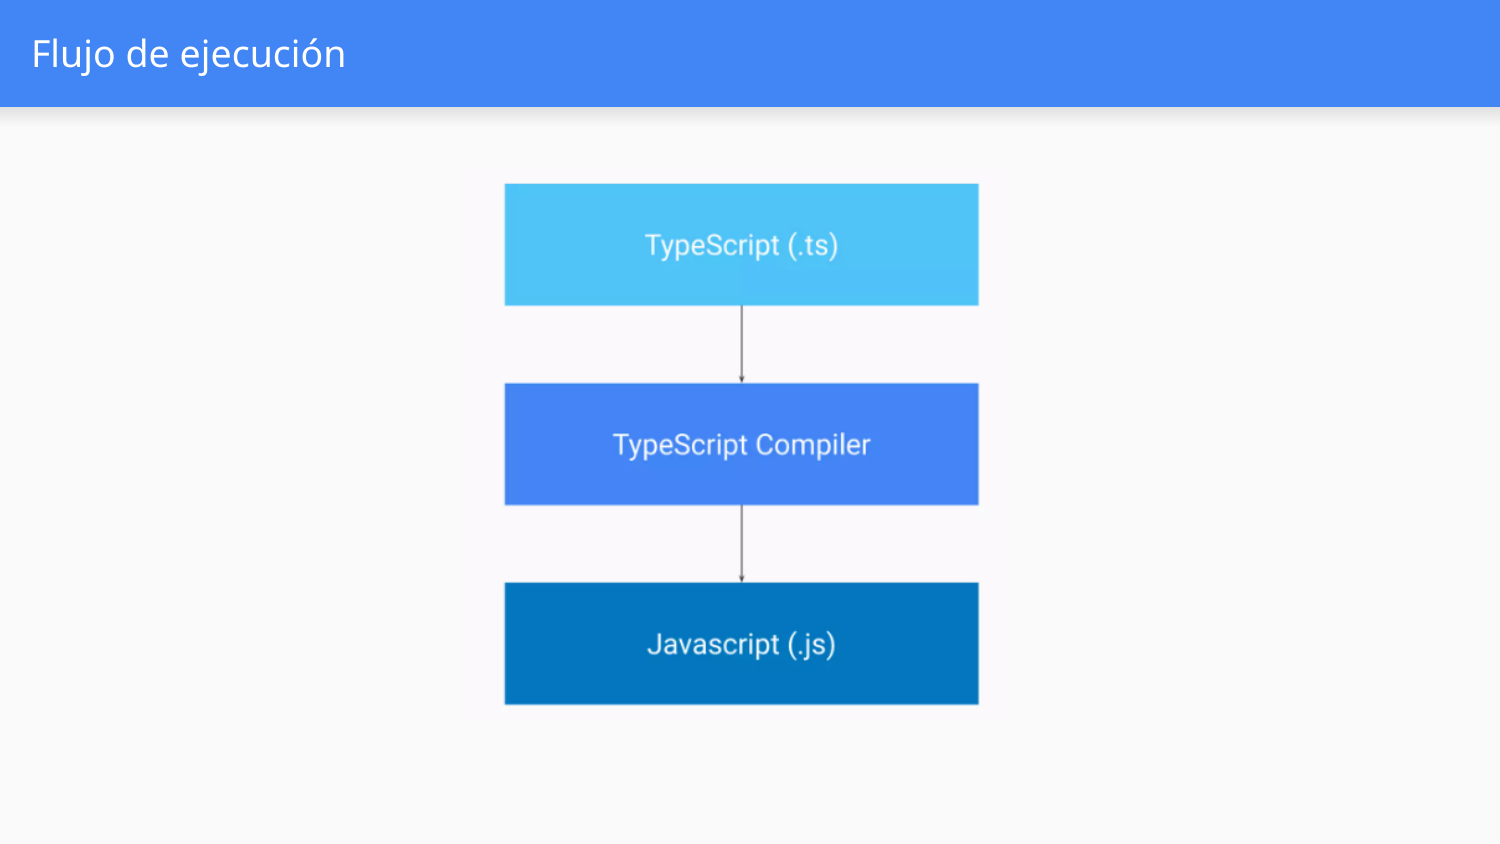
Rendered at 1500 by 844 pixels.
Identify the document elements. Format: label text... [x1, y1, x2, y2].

picture [468, 169, 1012, 717]
title Flujo de ejecución [16, 2, 1464, 102]
